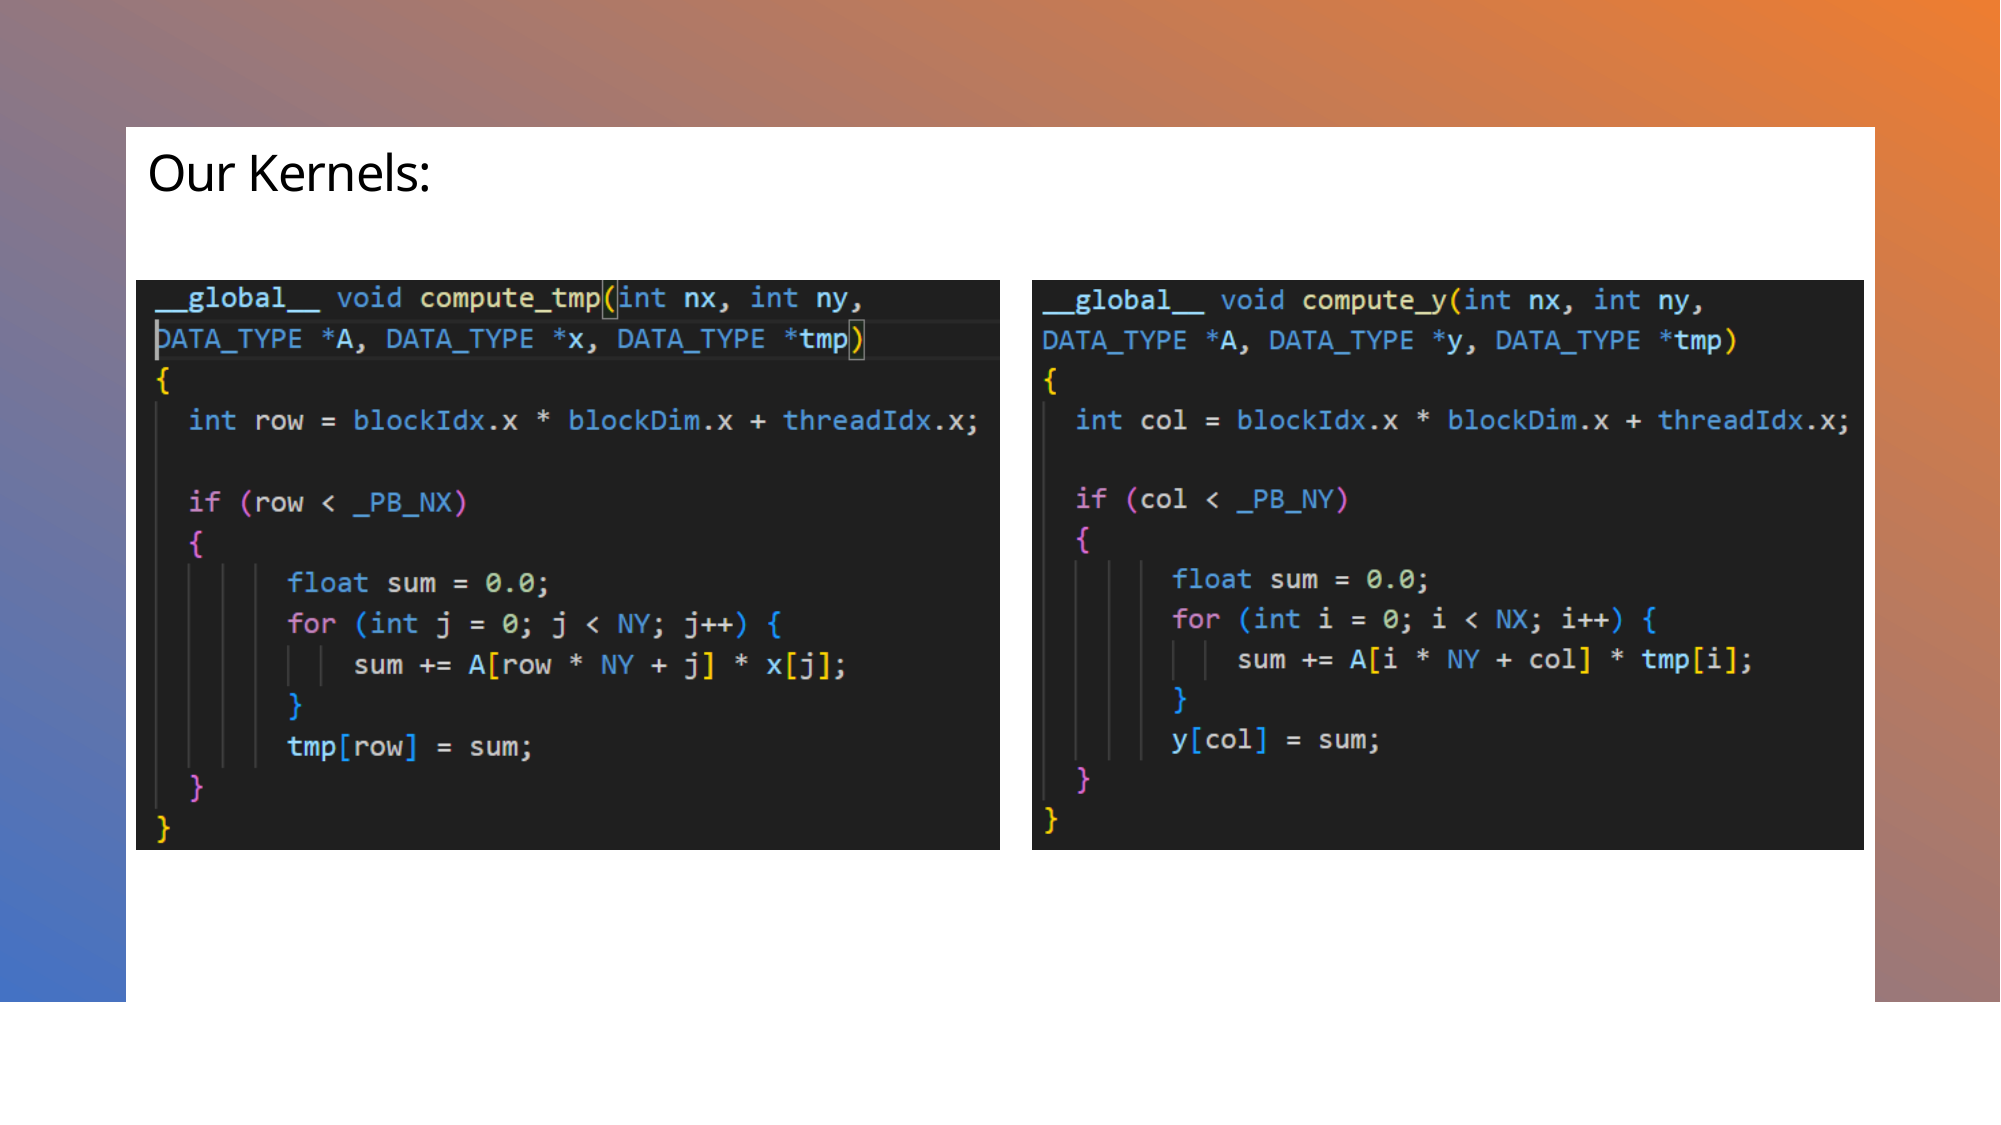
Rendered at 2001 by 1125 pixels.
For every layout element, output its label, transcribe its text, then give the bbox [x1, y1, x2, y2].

title Our Kernels: [132, 137, 1632, 273]
picture [136, 280, 1000, 850]
picture [1032, 280, 1864, 850]
